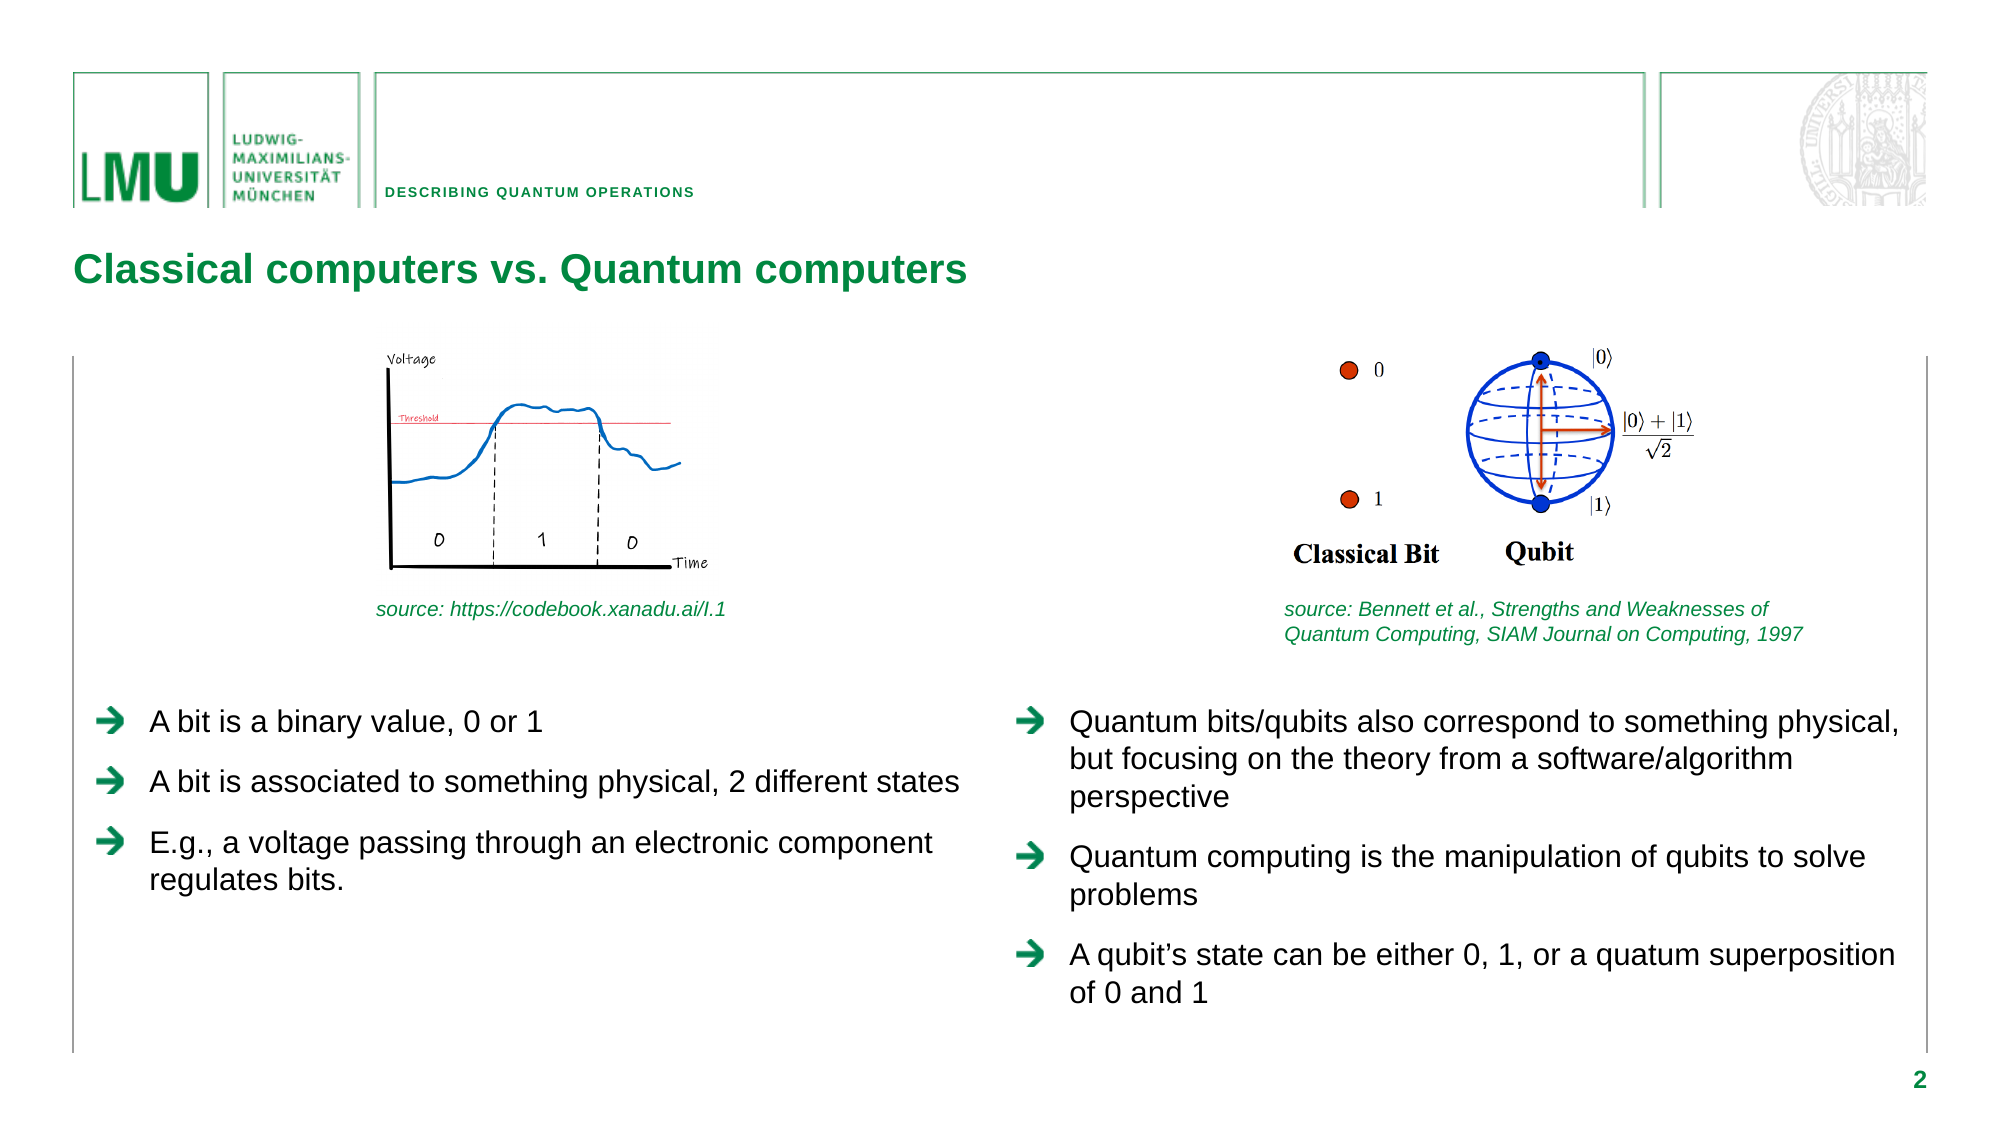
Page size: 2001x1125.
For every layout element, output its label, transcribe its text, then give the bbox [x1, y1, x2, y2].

text_box source: Bennett et al., Strengths and Weaknesses of Quantum Computing, SIAM Journal on Computing, 1997 [1284, 595, 1836, 643]
list Describing Quantum Operations [376, 72, 1644, 208]
list Classical computers vs. Quantum computers [73, 242, 1928, 313]
picture [1284, 347, 1694, 573]
list source: https://codebook.xanadu.ai/I.1 [376, 595, 758, 643]
list Quantum bits/qubits also correspond to something physical, but focusing on the theory from a software/algorithm perspective Quantum computing is the manipulation of qubits to solve problems A qubit’s state can be either 0, 1, or a quatum superposition of 0 and 1 [1016, 700, 1903, 1050]
picture [375, 322, 719, 596]
list A bit is a binary value, 0 or 1 A bit is associated to something physical, 2 different states E.g., a voltage passing through an electronic component regulates bits. [96, 700, 965, 1050]
